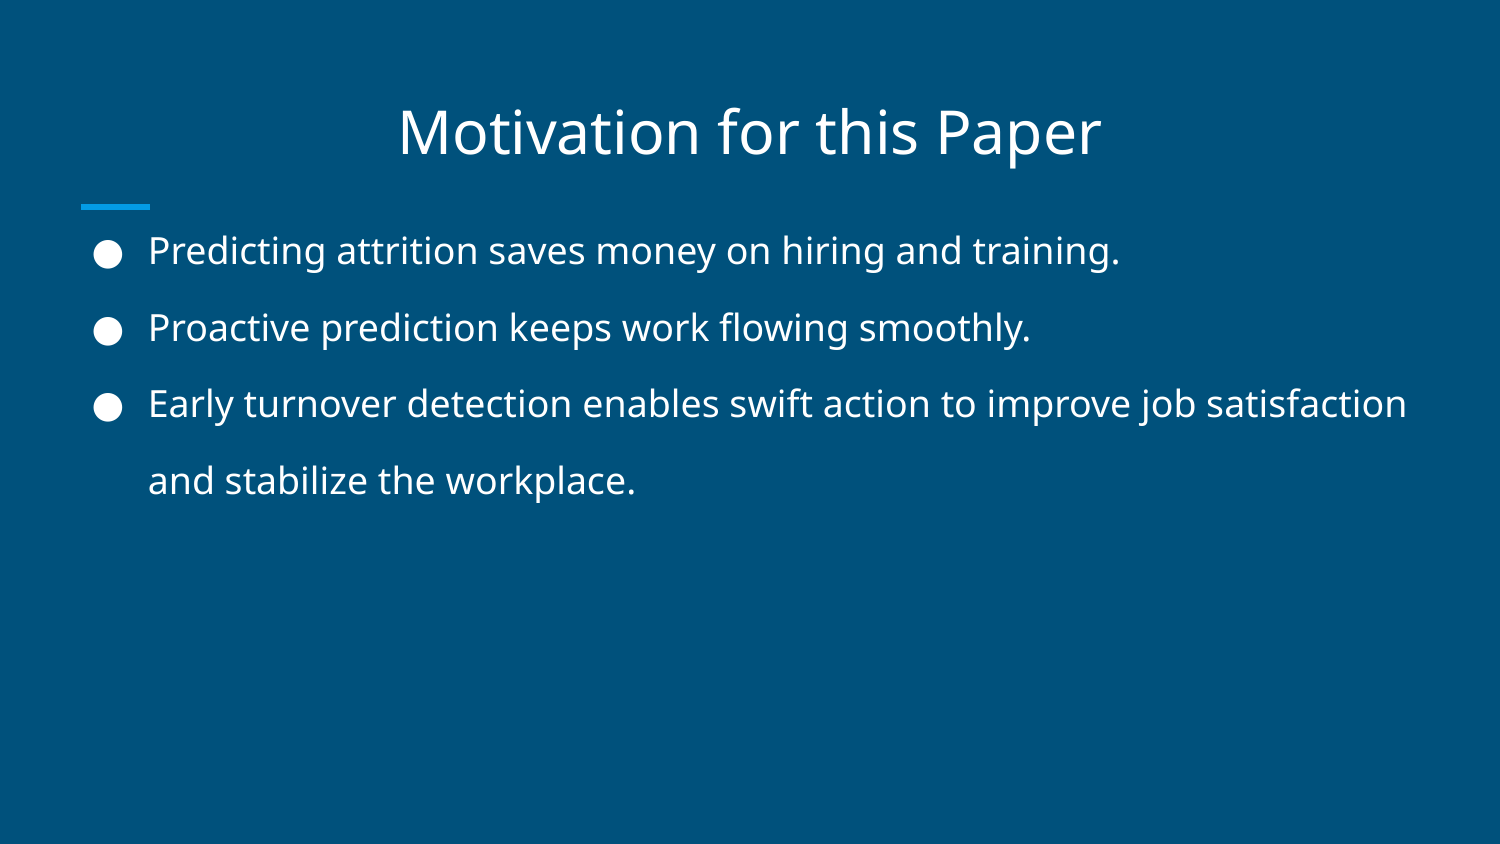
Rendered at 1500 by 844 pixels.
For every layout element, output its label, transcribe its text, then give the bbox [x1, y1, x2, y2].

title Motivation for this Paper [63, 75, 1437, 184]
list Predicting attrition saves money on hiring and training. Proactive prediction keeps work flowing smoothly. Early turnover detection enables swift action to improve job satisfaction and stabilize the workplace. [57, 184, 1456, 745]
